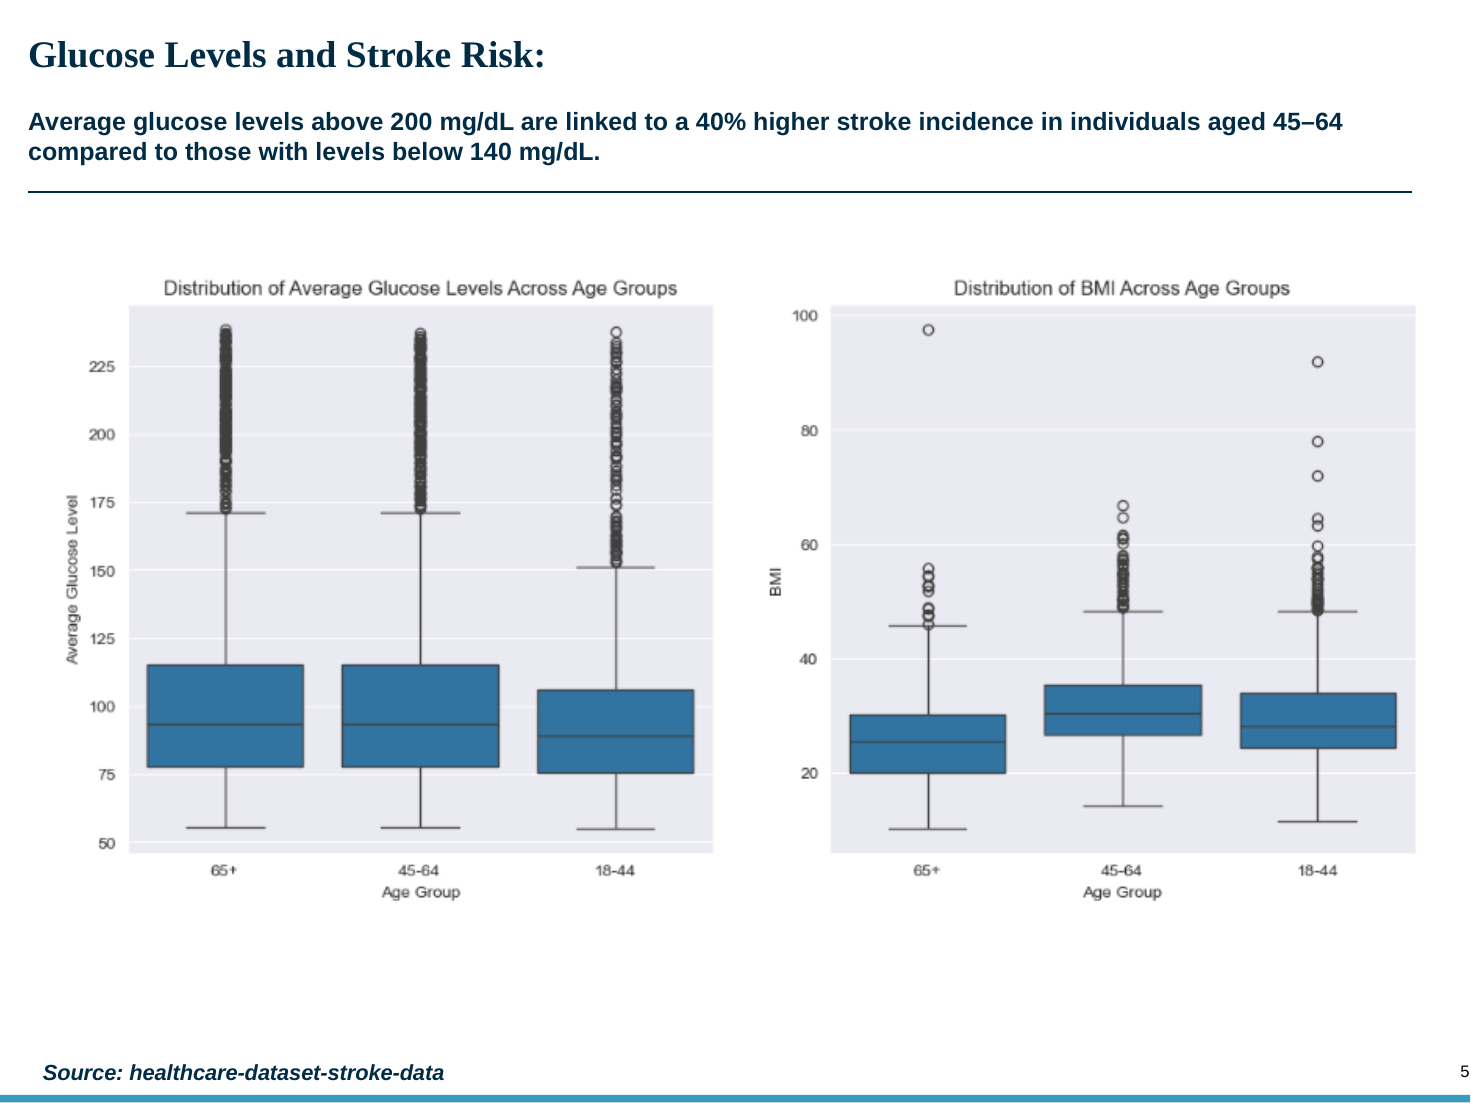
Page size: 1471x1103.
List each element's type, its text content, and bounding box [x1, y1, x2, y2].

picture [33, 268, 1437, 915]
title Glucose Levels and Stroke Risk: Average glucose levels above 200 mg/dL are linked to a 40% higher stroke incidence in individuals aged 45–64 compared to those with levels below 140 mg/dL. [28, 30, 1462, 167]
text_box Source: healthcare-dataset-stroke-data [28, 1051, 1315, 1093]
